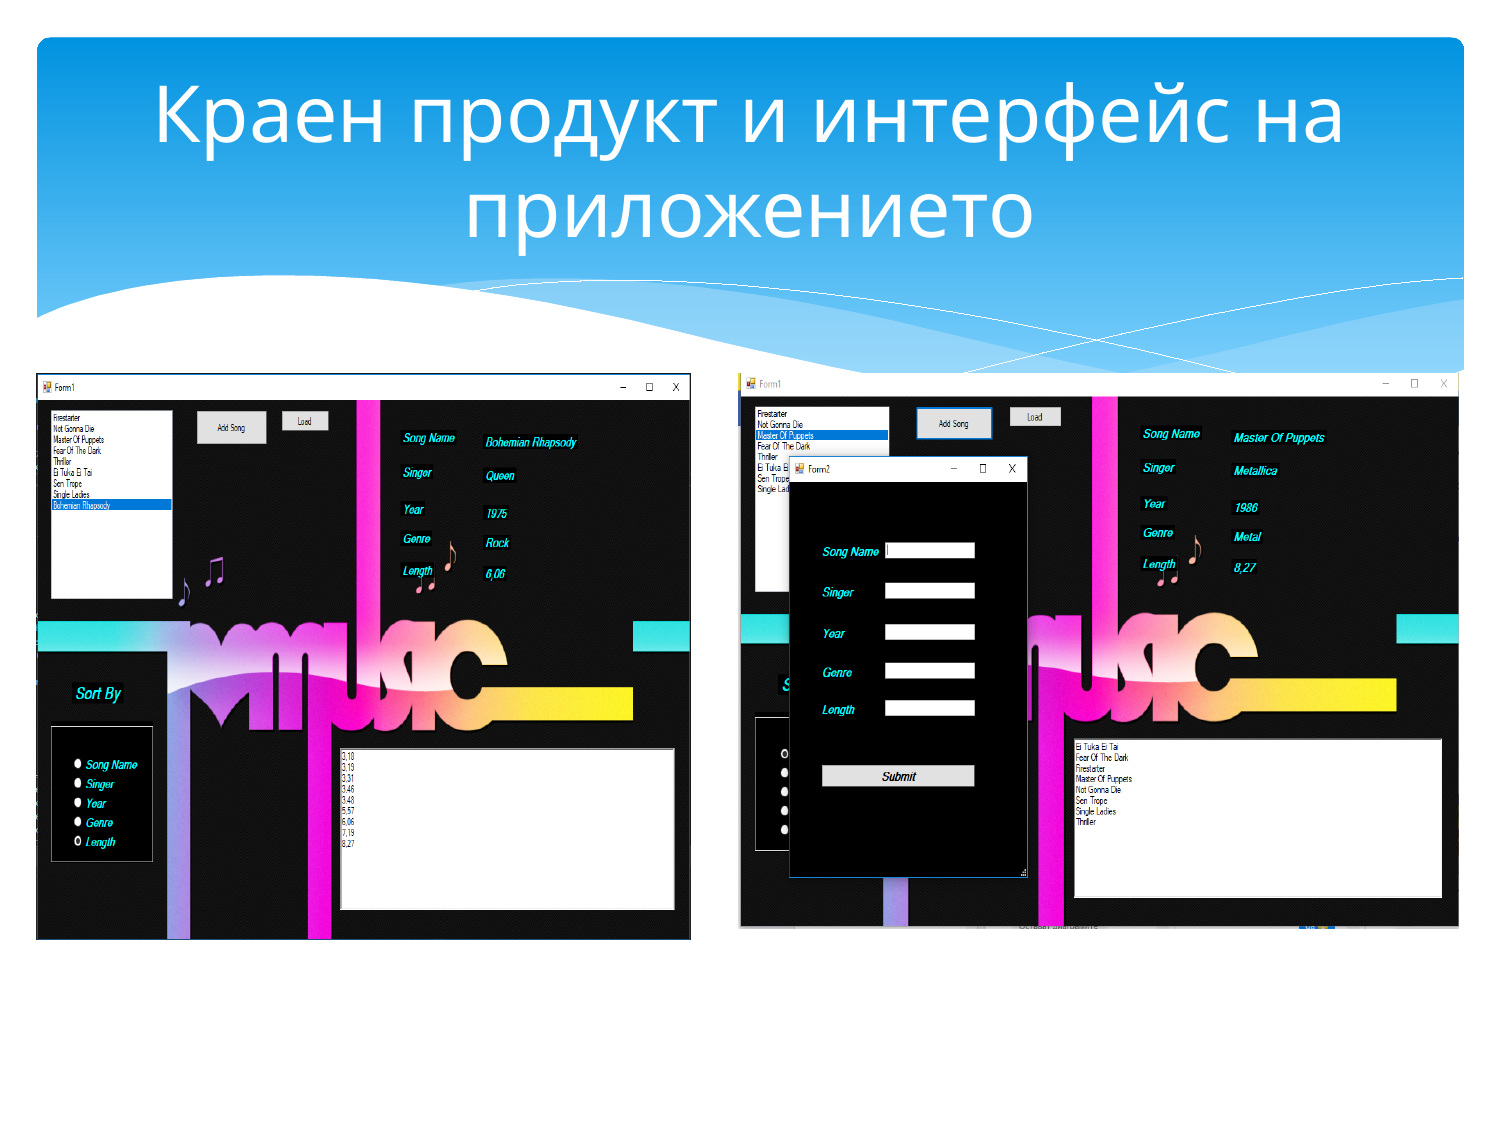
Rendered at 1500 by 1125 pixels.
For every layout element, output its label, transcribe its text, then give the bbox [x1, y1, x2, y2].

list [36, 373, 692, 940]
title Краен продукт и интерфейс на приложението [75, 55, 1425, 261]
picture [737, 373, 1459, 929]
